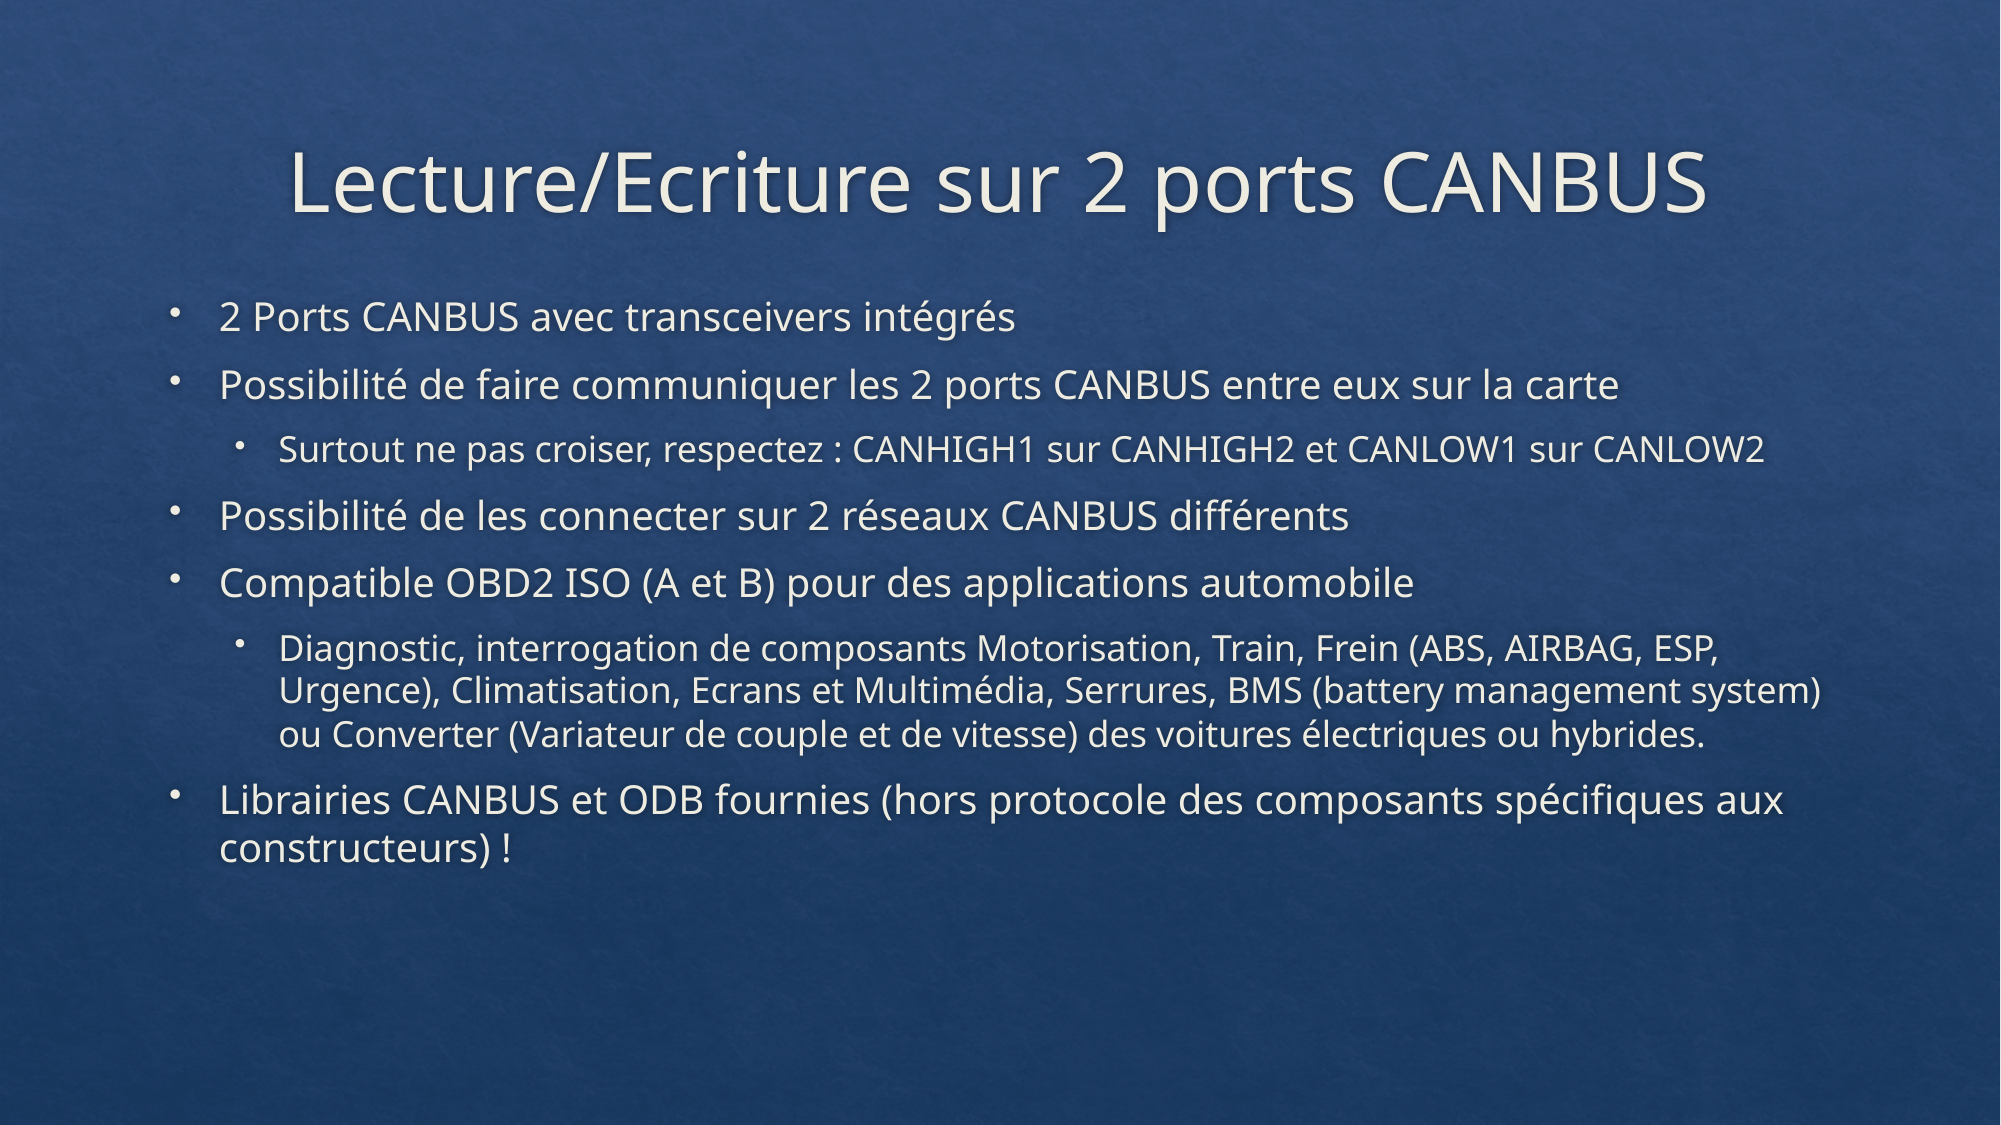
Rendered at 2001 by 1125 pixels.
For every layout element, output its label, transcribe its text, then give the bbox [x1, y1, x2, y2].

title Lecture/Ecriture sur 2 ports CANBUS [149, 99, 1849, 260]
list 2 Ports CANBUS avec transceivers intégrés Possibilité de faire communiquer les 2 ports CANBUS entre eux sur la carte Surtout ne pas croiser, respectez : CANHIGH1 sur CANHIGH2 et CANLOW1 sur CANLOW2 Possibilité de les connecter sur 2 réseaux CANBUS différents Compatible OBD2 ISO (A et B) pour des applications automobile Diagnostic, interrogation de composants Motorisation, Train, Frein (ABS, AIRBAG, ESP, Urgence), Climatisation, Ecrans et Multimédia, Serrures, BMS (battery management system) ou Converter (Variateur de couple et de vitesse) des voitures électriques ou hybrides. Librairies CANBUS et ODB fournies (hors protocole des composants spécifiques aux constructeurs) ! [149, 284, 1849, 950]
